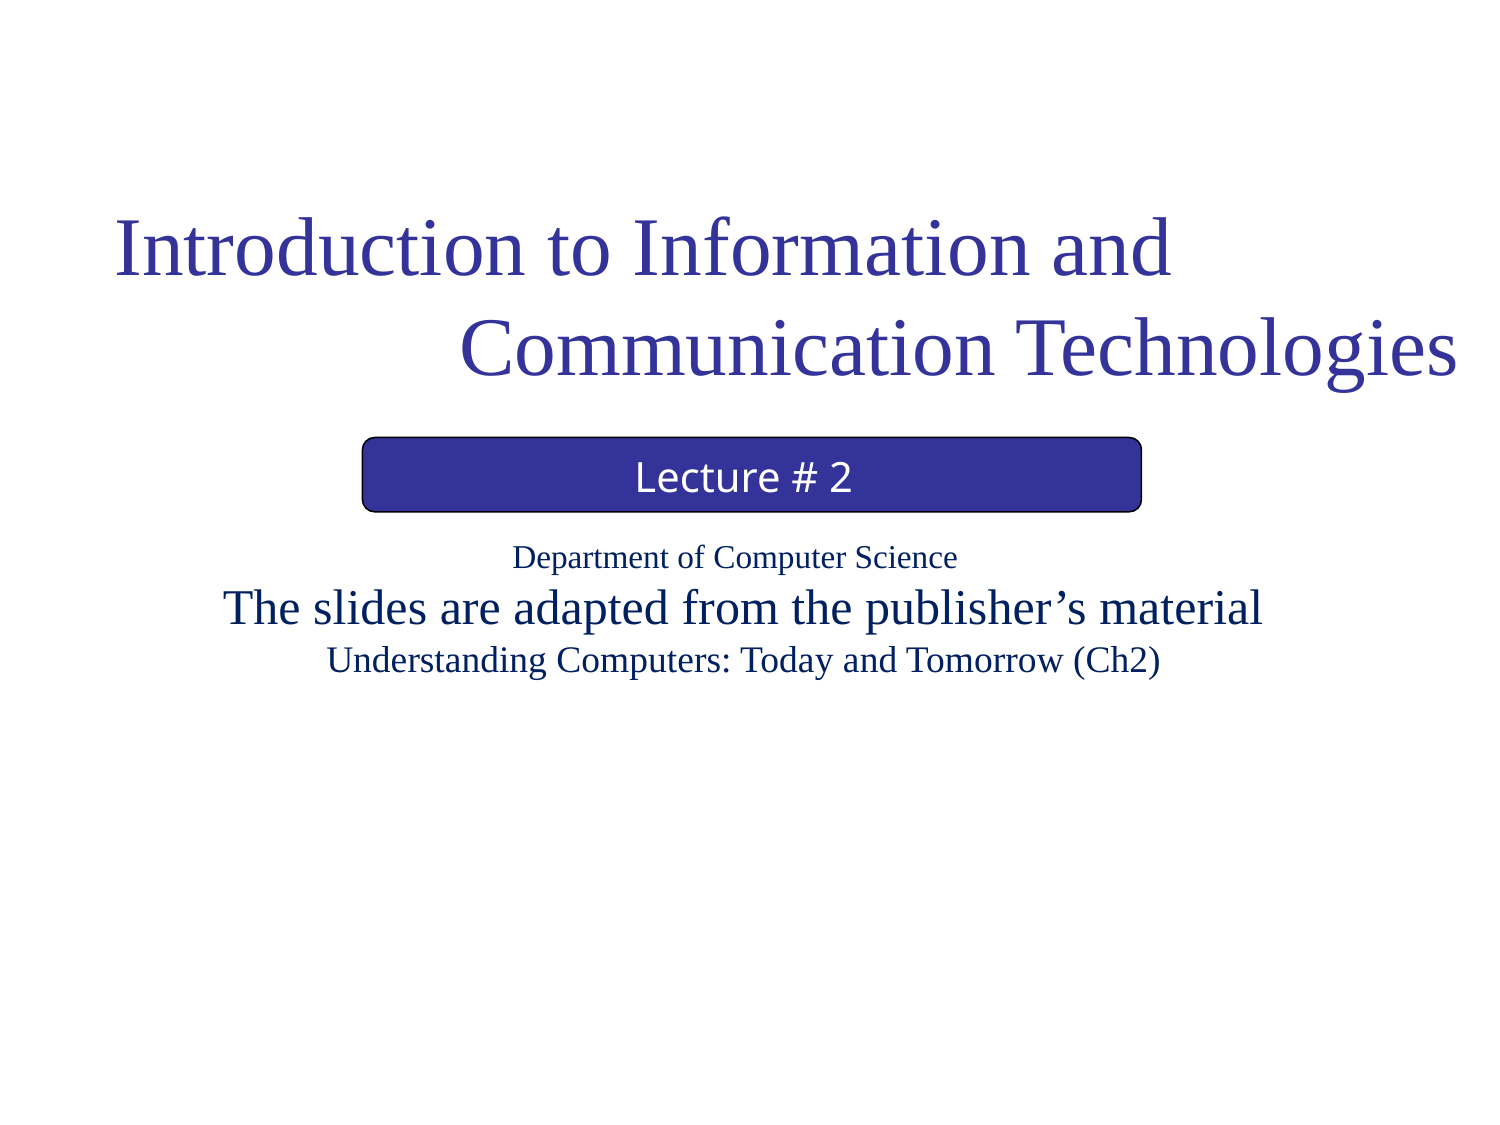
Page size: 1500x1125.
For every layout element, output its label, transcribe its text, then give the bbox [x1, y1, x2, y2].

title Introduction to Information and Communication Technologies [112, 189, 1500, 392]
text_box Lecture # 2 Department of Computer Science The slides are adapted from the publisher’s material Understanding Computers: Today and Tomorrow (Ch2) [112, 425, 1375, 831]
